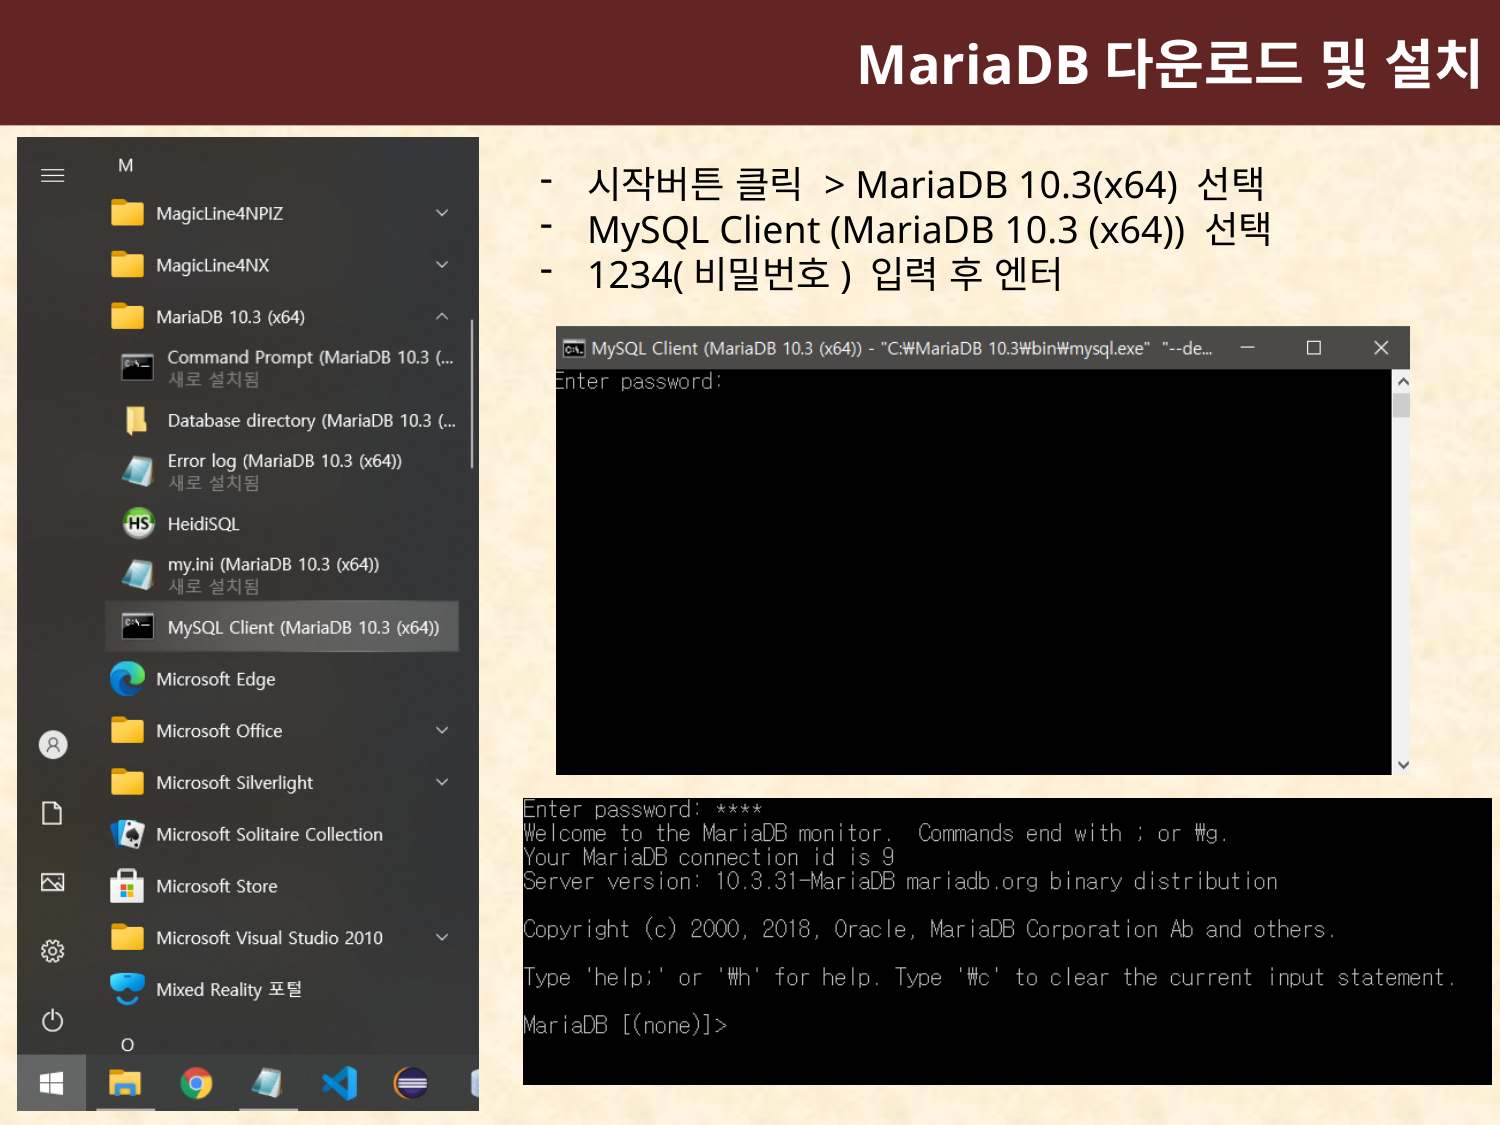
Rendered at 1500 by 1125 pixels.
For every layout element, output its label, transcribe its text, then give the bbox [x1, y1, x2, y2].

text_box 시작버튼 클릭 > MariaDB 10.3(x64) 선택 MySQL Client (MariaDB 10.3 (x64)) 선택 1234(비밀번호) 입력 후 엔터 [525, 153, 1447, 304]
picture [0, 127, 1500, 1125]
text_box MariaDB다운로드 및 설치 [0, 0, 1500, 127]
